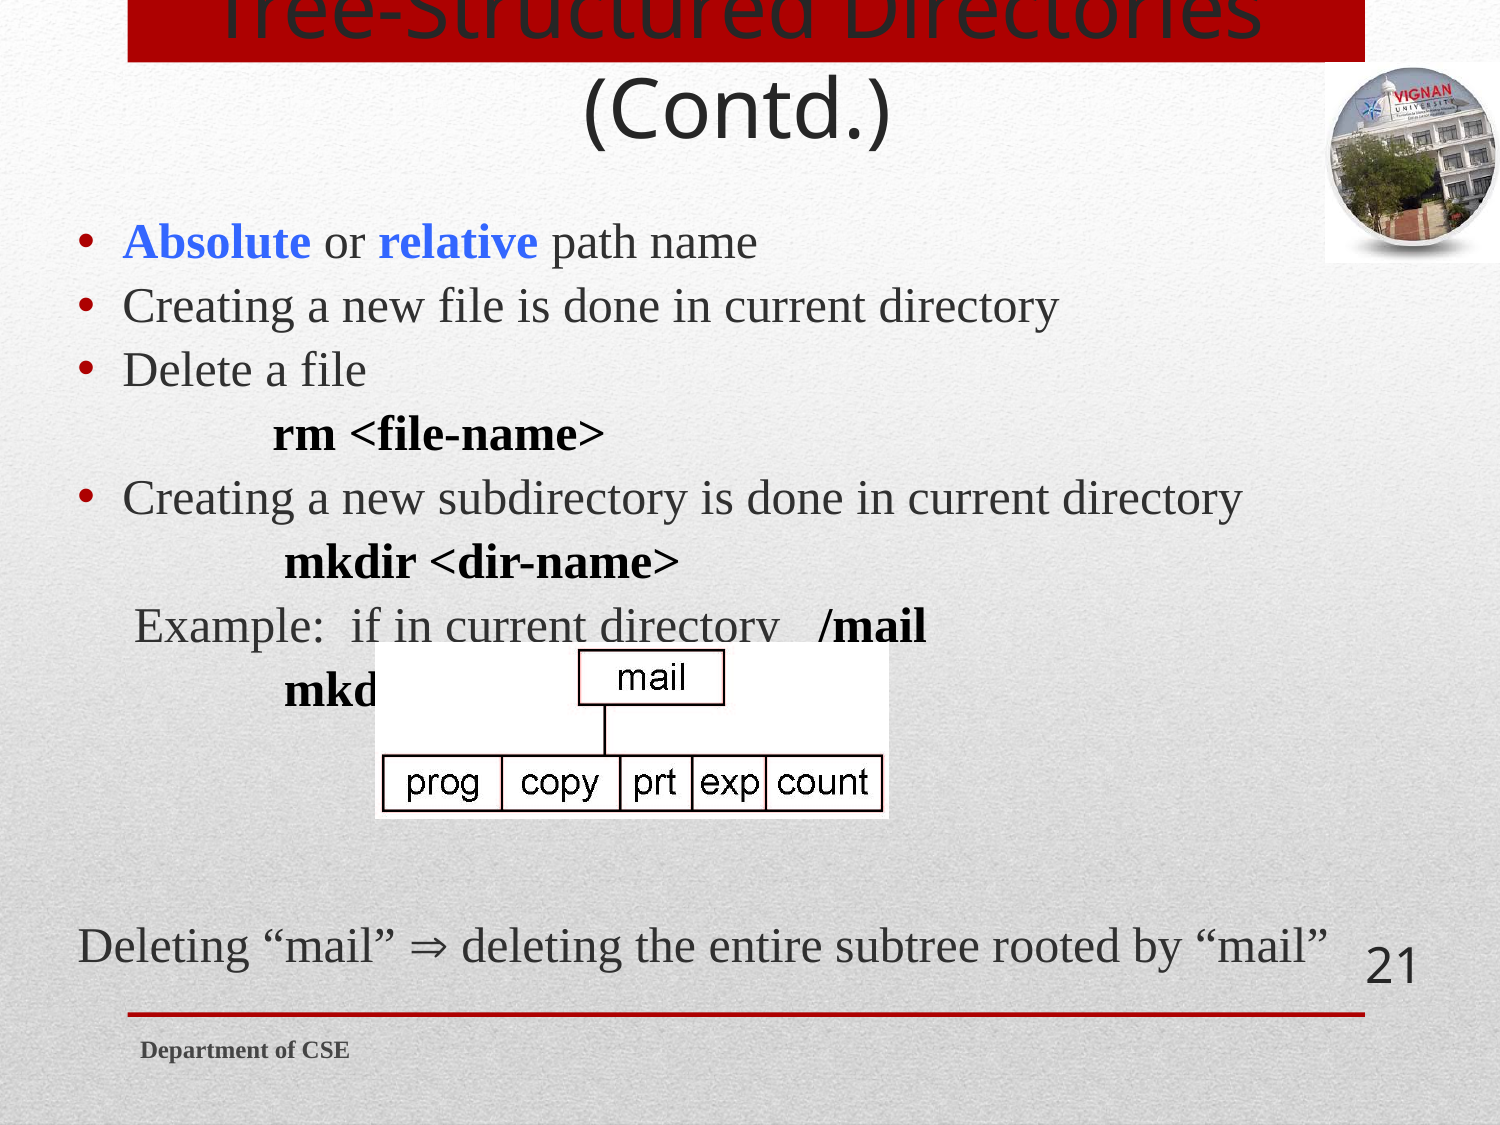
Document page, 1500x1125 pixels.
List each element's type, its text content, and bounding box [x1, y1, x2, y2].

footer Department of CSE [125, 1018, 925, 1079]
picture [374, 641, 890, 820]
slide_number 21 [1312, 937, 1438, 998]
title Tree-Structured Directories (Contd.) [99, 43, 1375, 163]
list Absolute or relative path name Creating a new file is done in current directory Delete a file rm <file-name> Creating a new subdirectory is done in current directory mkdir <dir-name> Example: if in current directory /mail mkdir count Deleting “mail”  deleting the entire subtree rooted by “mail” [62, 287, 1463, 1025]
picture [1324, 61, 1500, 264]
